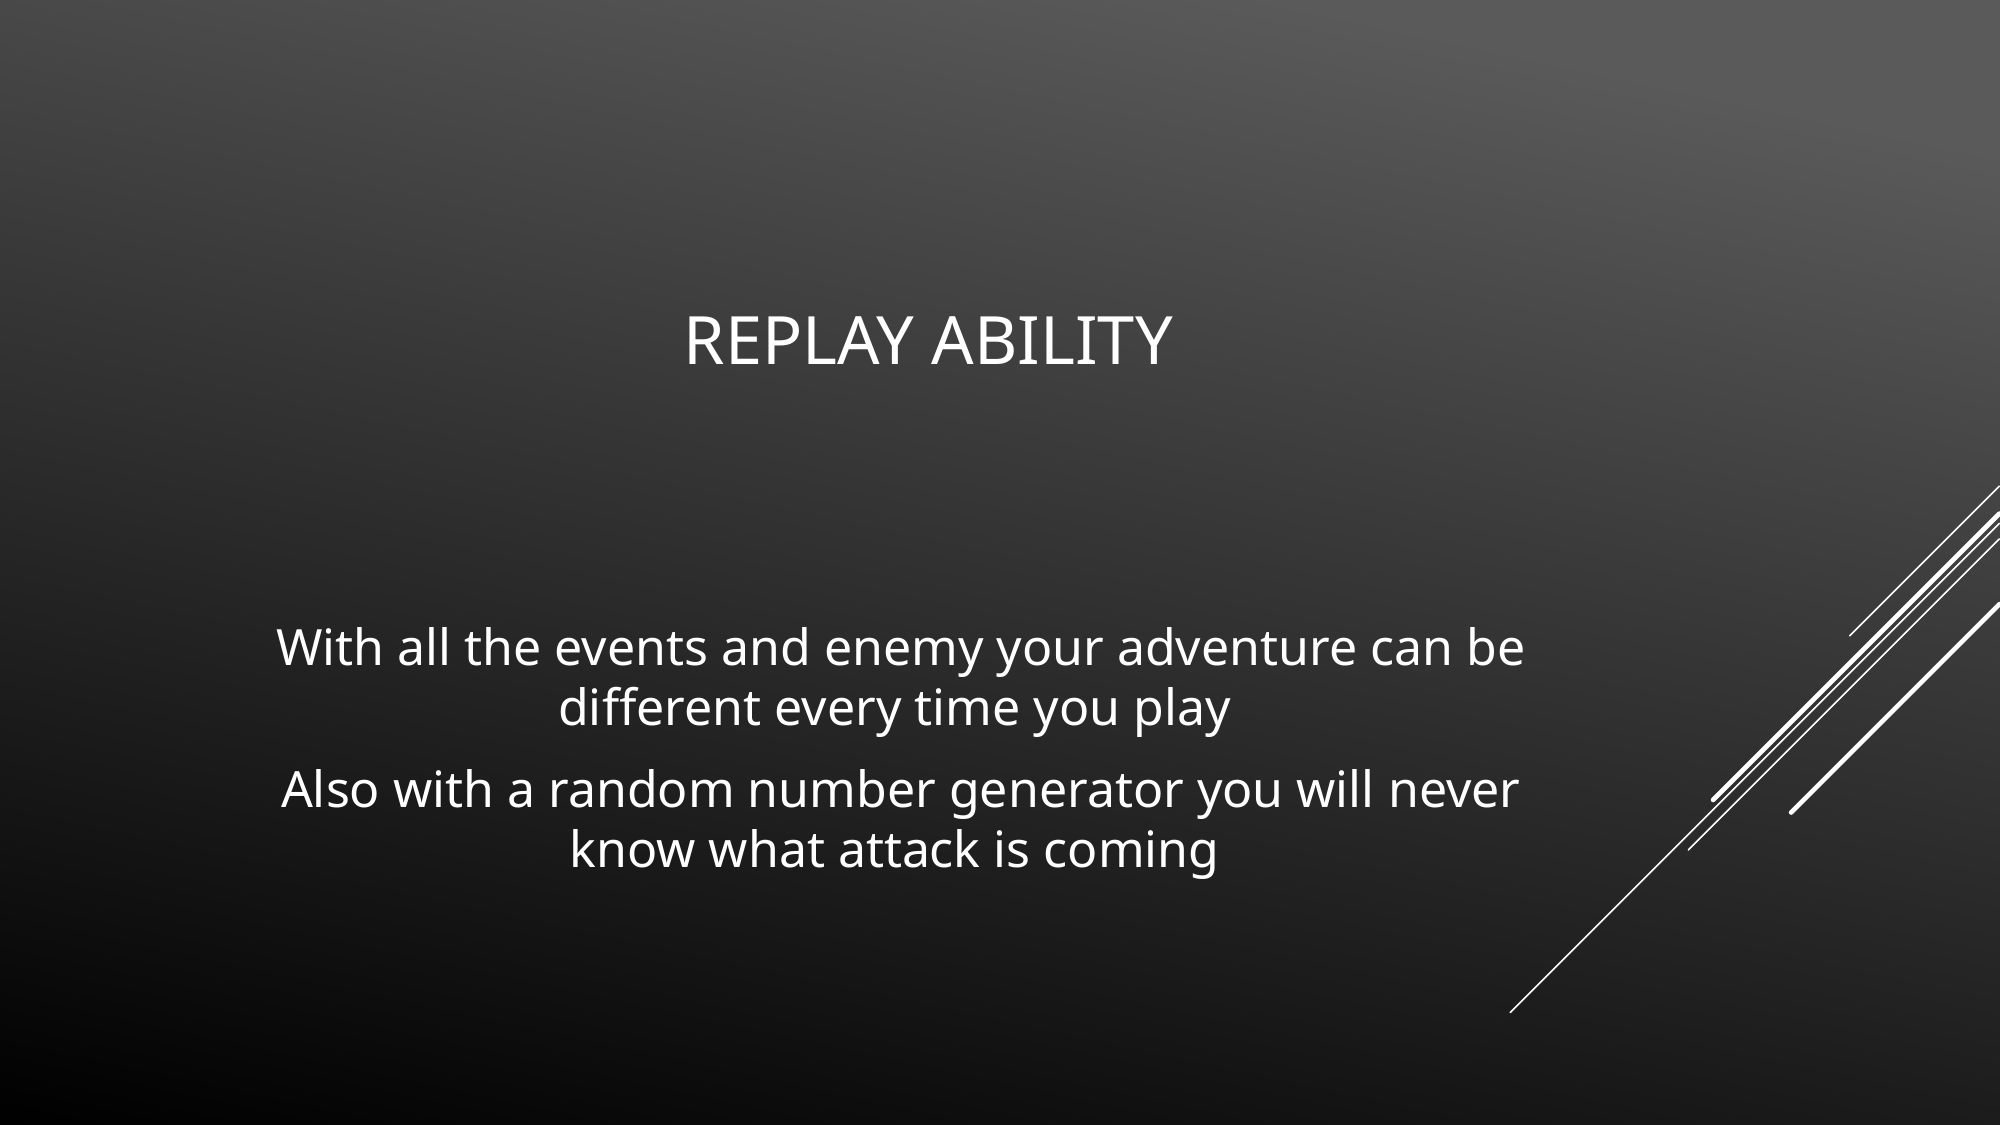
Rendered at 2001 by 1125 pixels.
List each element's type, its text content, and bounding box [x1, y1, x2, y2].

title Replay ability [112, 112, 1763, 563]
list With all the events and enemy your adventure can be different every time you play Also with a random number generator you will never know what attack is coming [201, 505, 1602, 1048]
